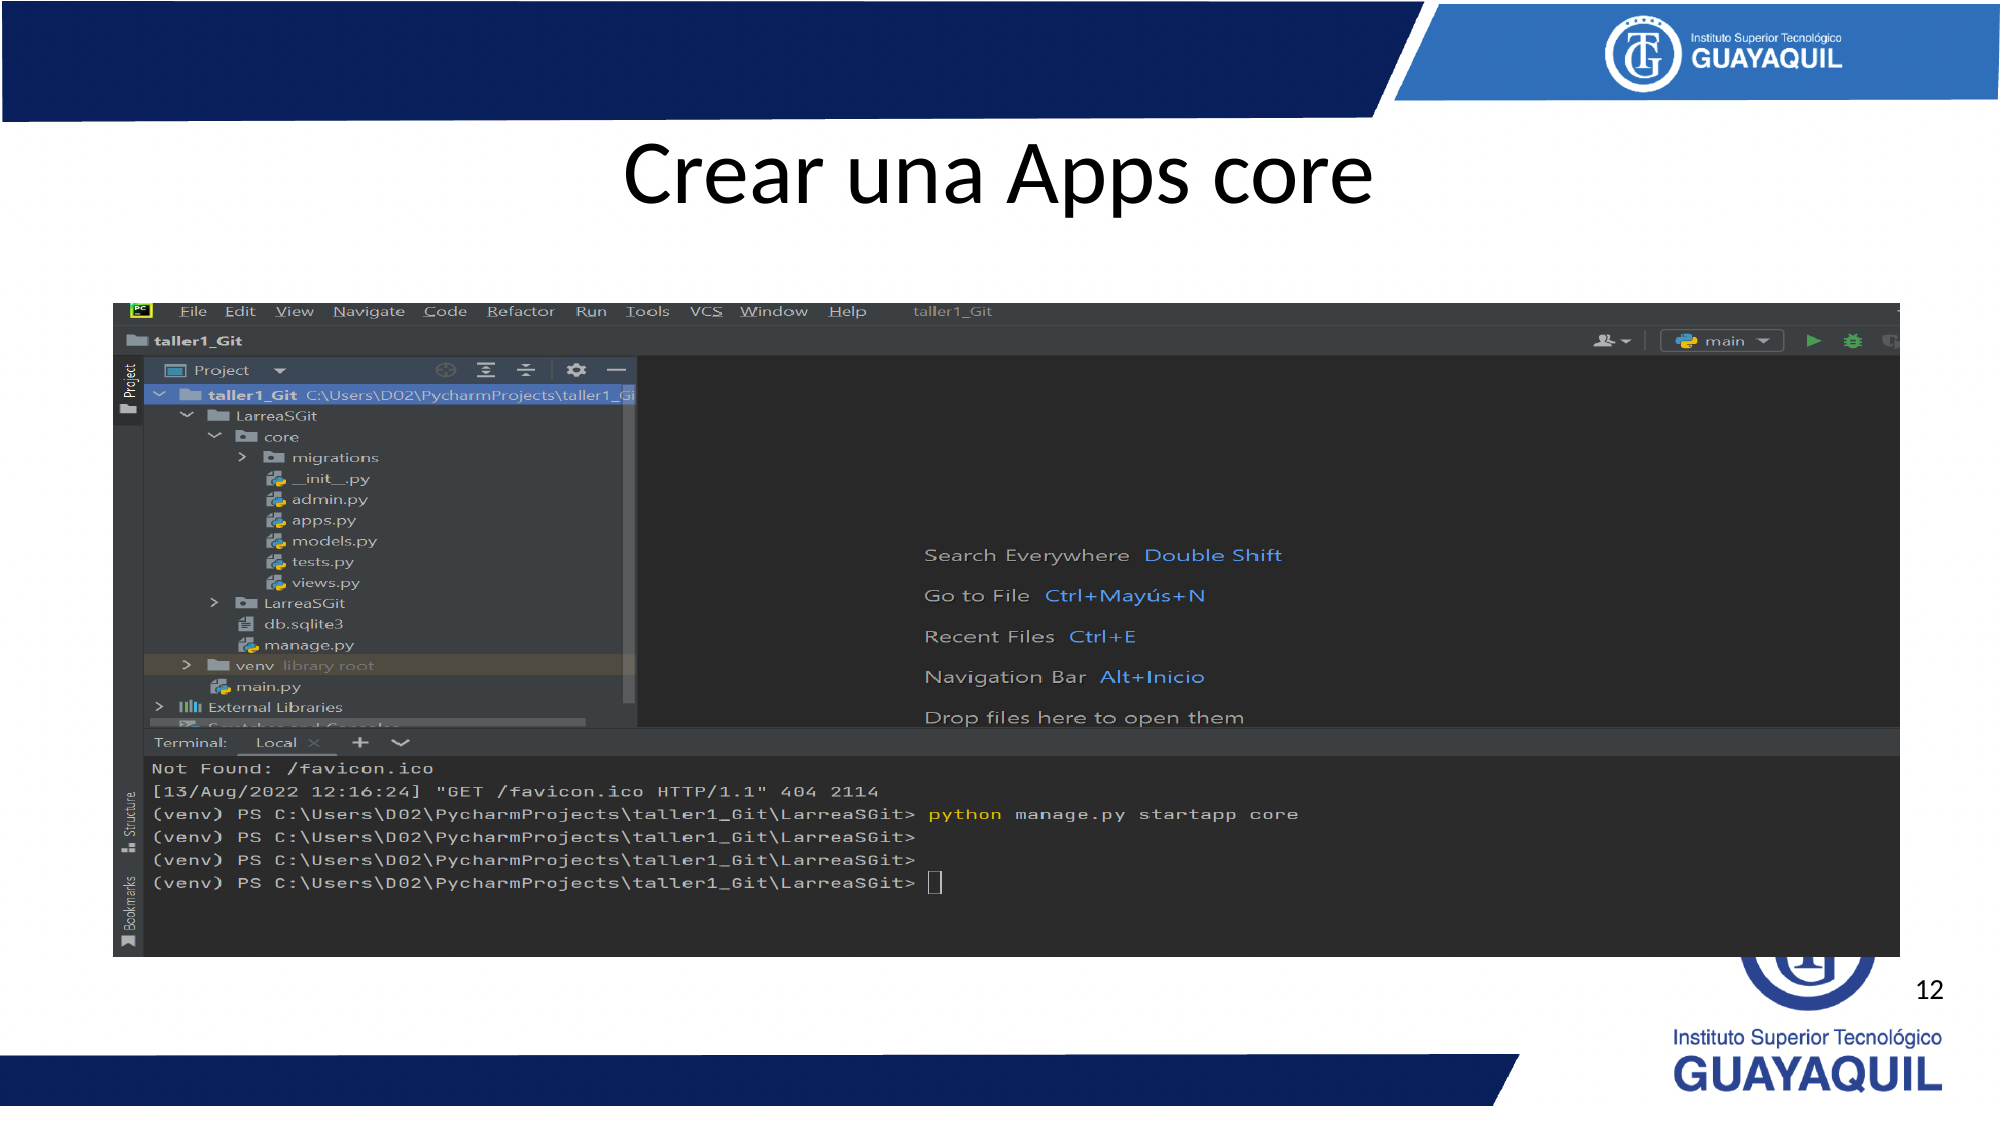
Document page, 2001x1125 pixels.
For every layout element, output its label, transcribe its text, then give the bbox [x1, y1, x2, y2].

slide_number 12 [1899, 963, 2000, 1024]
title Crear una Apps core [99, 101, 1900, 233]
picture [0, 0, 2000, 1106]
